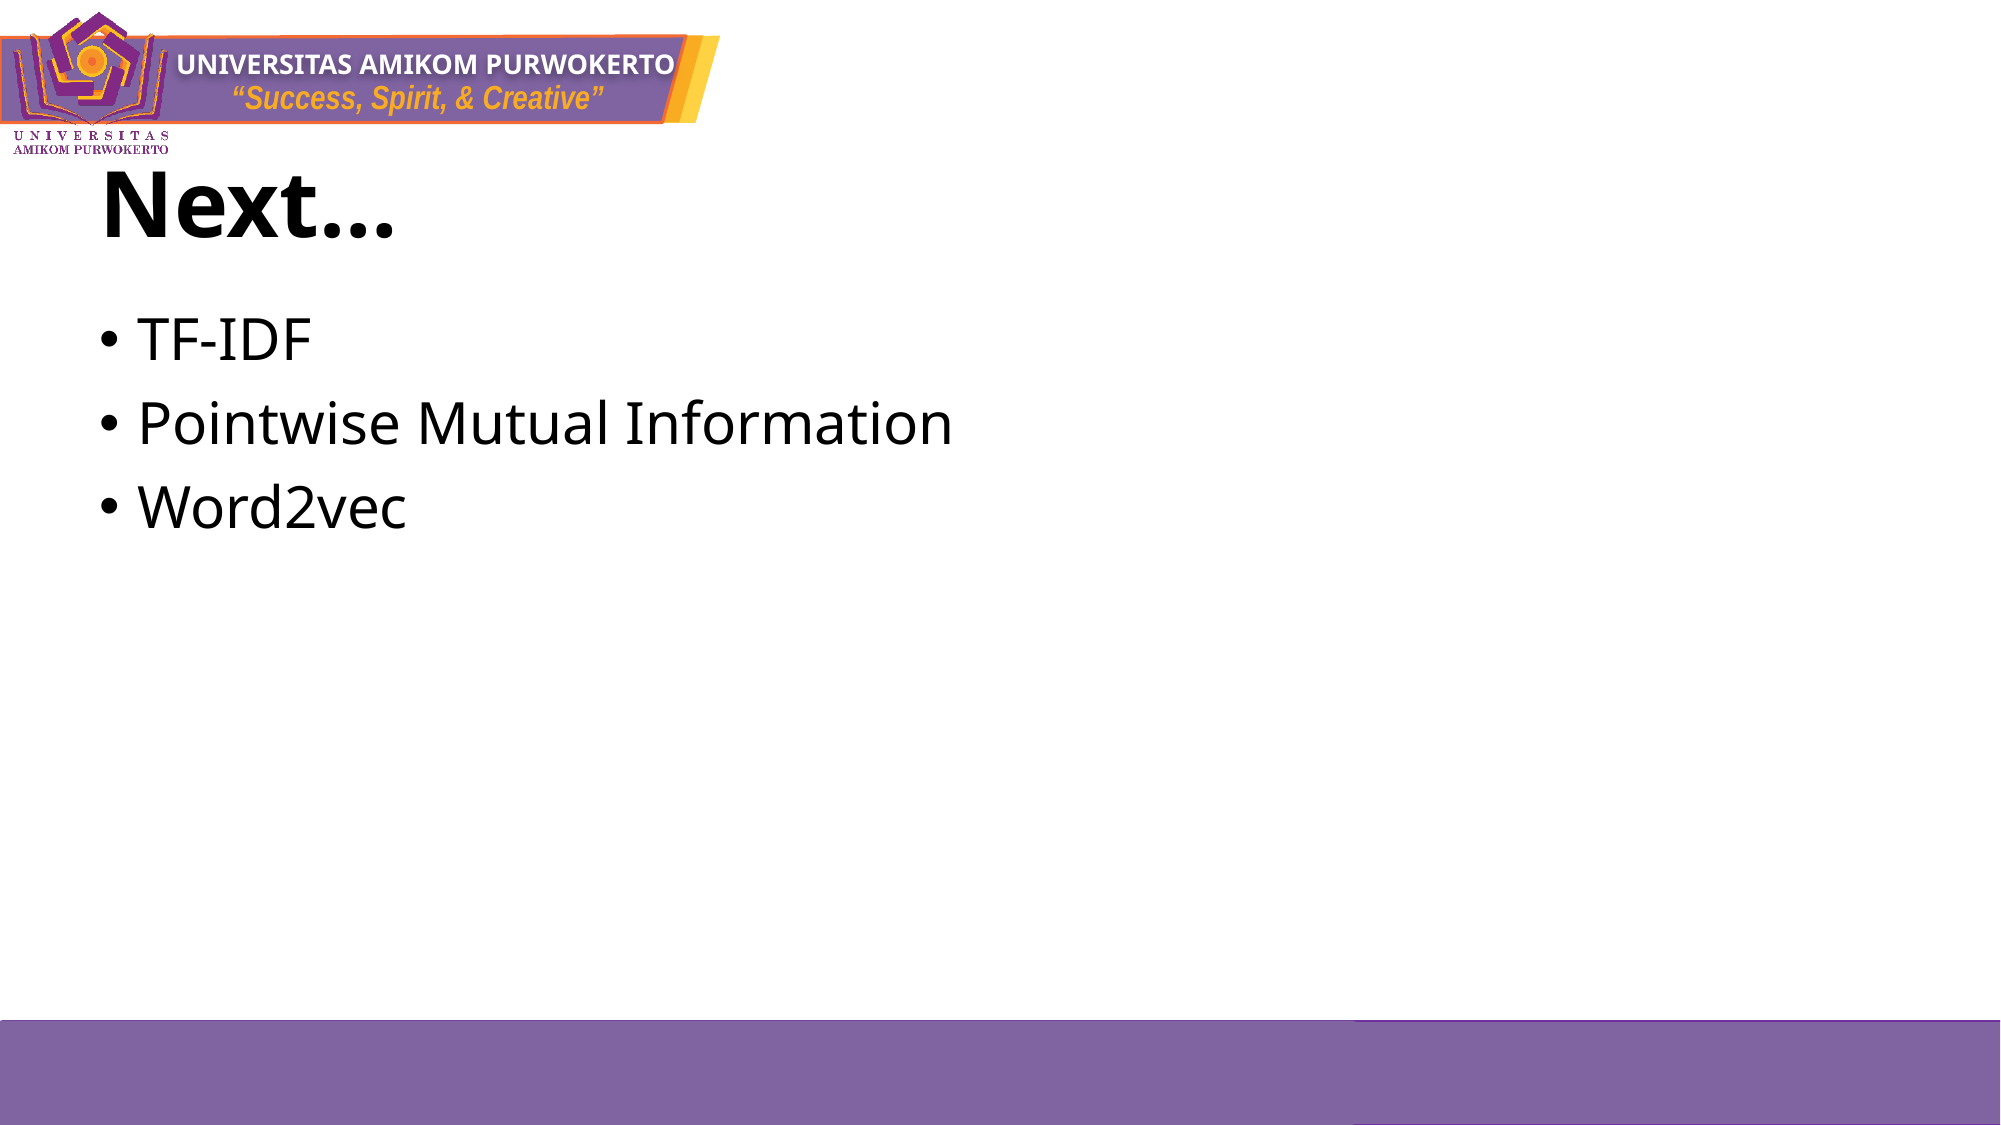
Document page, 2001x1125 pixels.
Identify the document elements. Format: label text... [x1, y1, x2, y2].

title Next… [84, 135, 1920, 281]
picture [13, 12, 168, 154]
list TF-IDF Pointwise Mutual Information Word2vec [84, 303, 1920, 1008]
